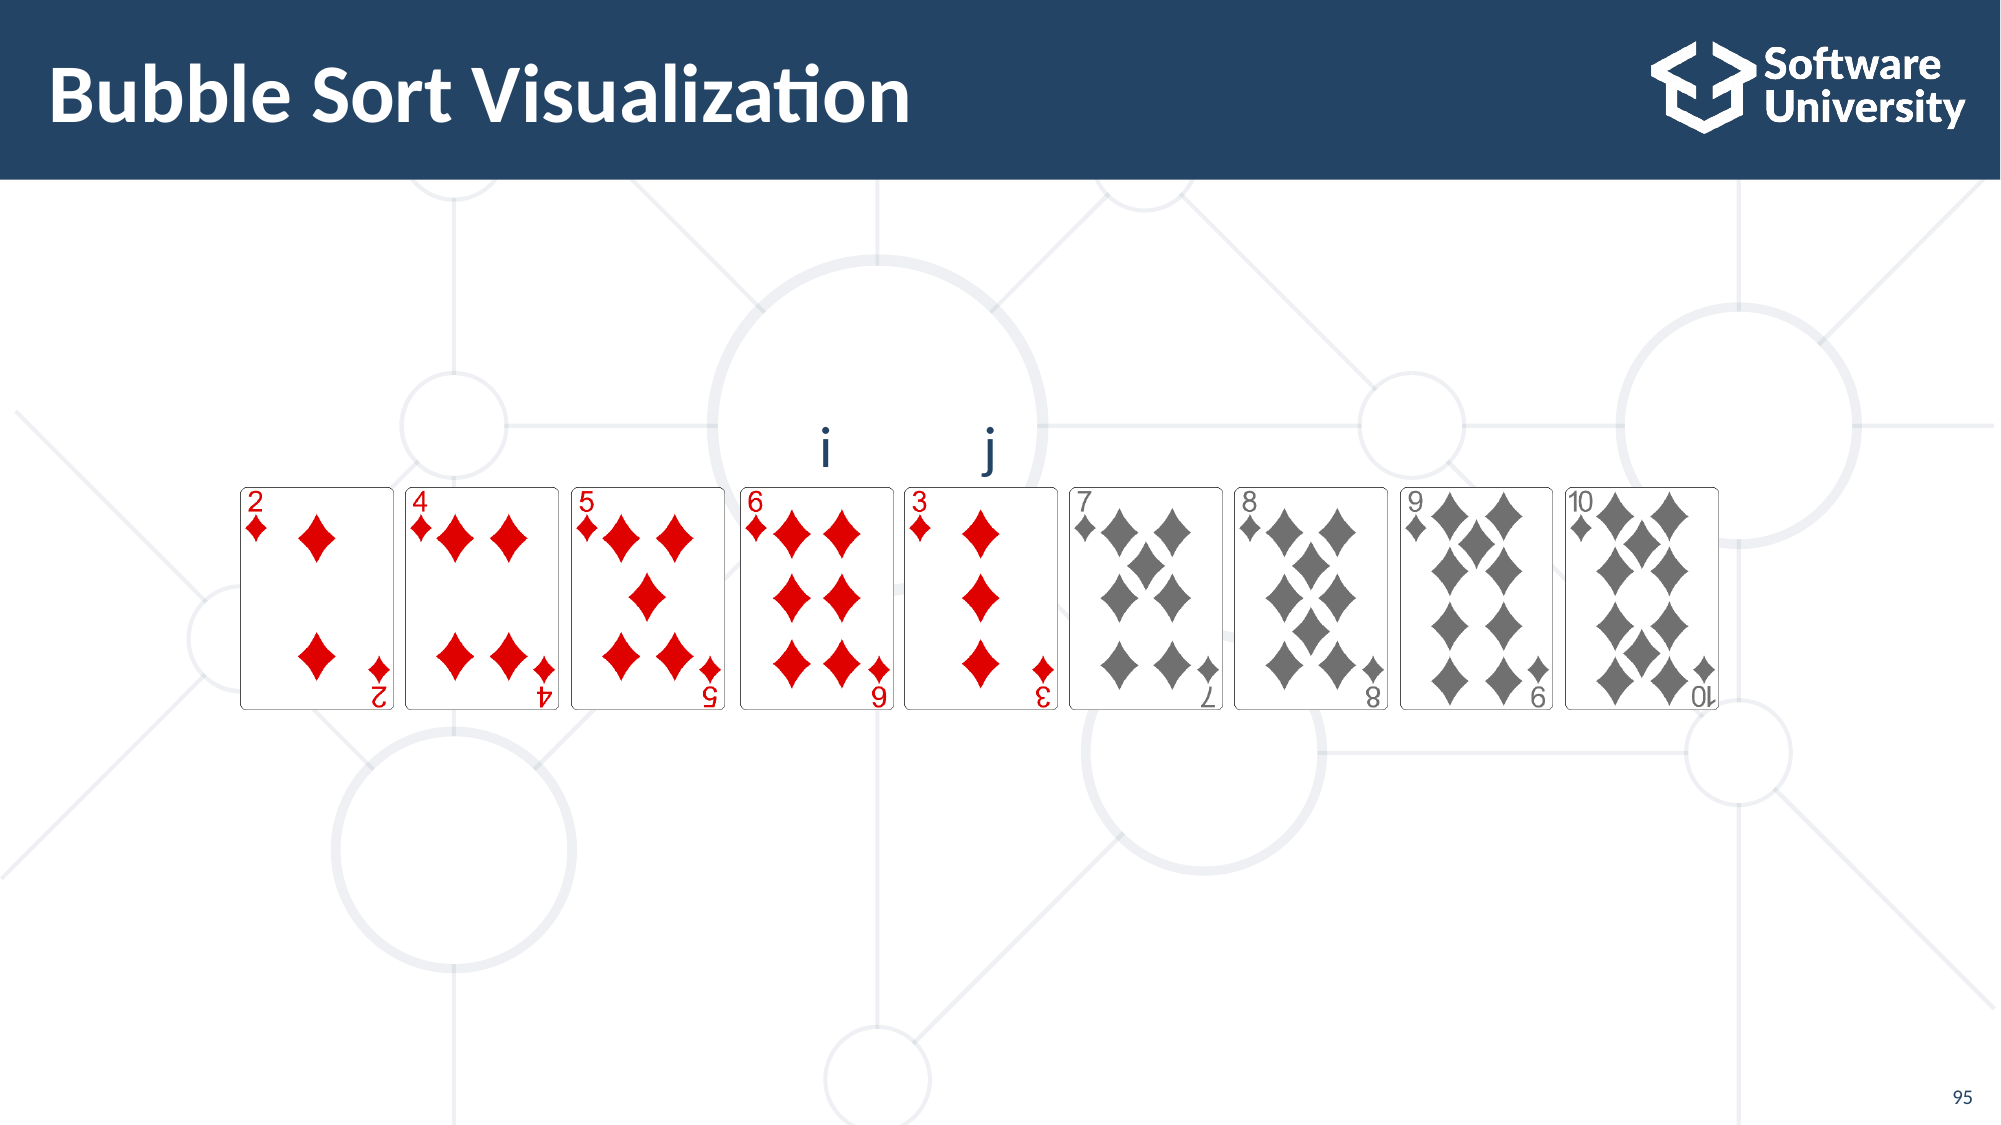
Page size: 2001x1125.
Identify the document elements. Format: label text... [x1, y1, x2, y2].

picture [1399, 487, 1554, 710]
title Bubble Sort Visualization [31, 16, 1625, 162]
picture [1233, 487, 1388, 710]
picture [571, 487, 726, 710]
text_box i [804, 401, 848, 485]
picture [405, 487, 559, 710]
picture [739, 487, 894, 710]
slide_number 95 [1927, 1067, 1989, 1117]
picture [1565, 487, 1720, 710]
picture [1069, 487, 1223, 710]
picture [904, 487, 1059, 710]
picture [240, 487, 394, 710]
picture [1651, 41, 1966, 134]
text_box j [968, 401, 1013, 485]
